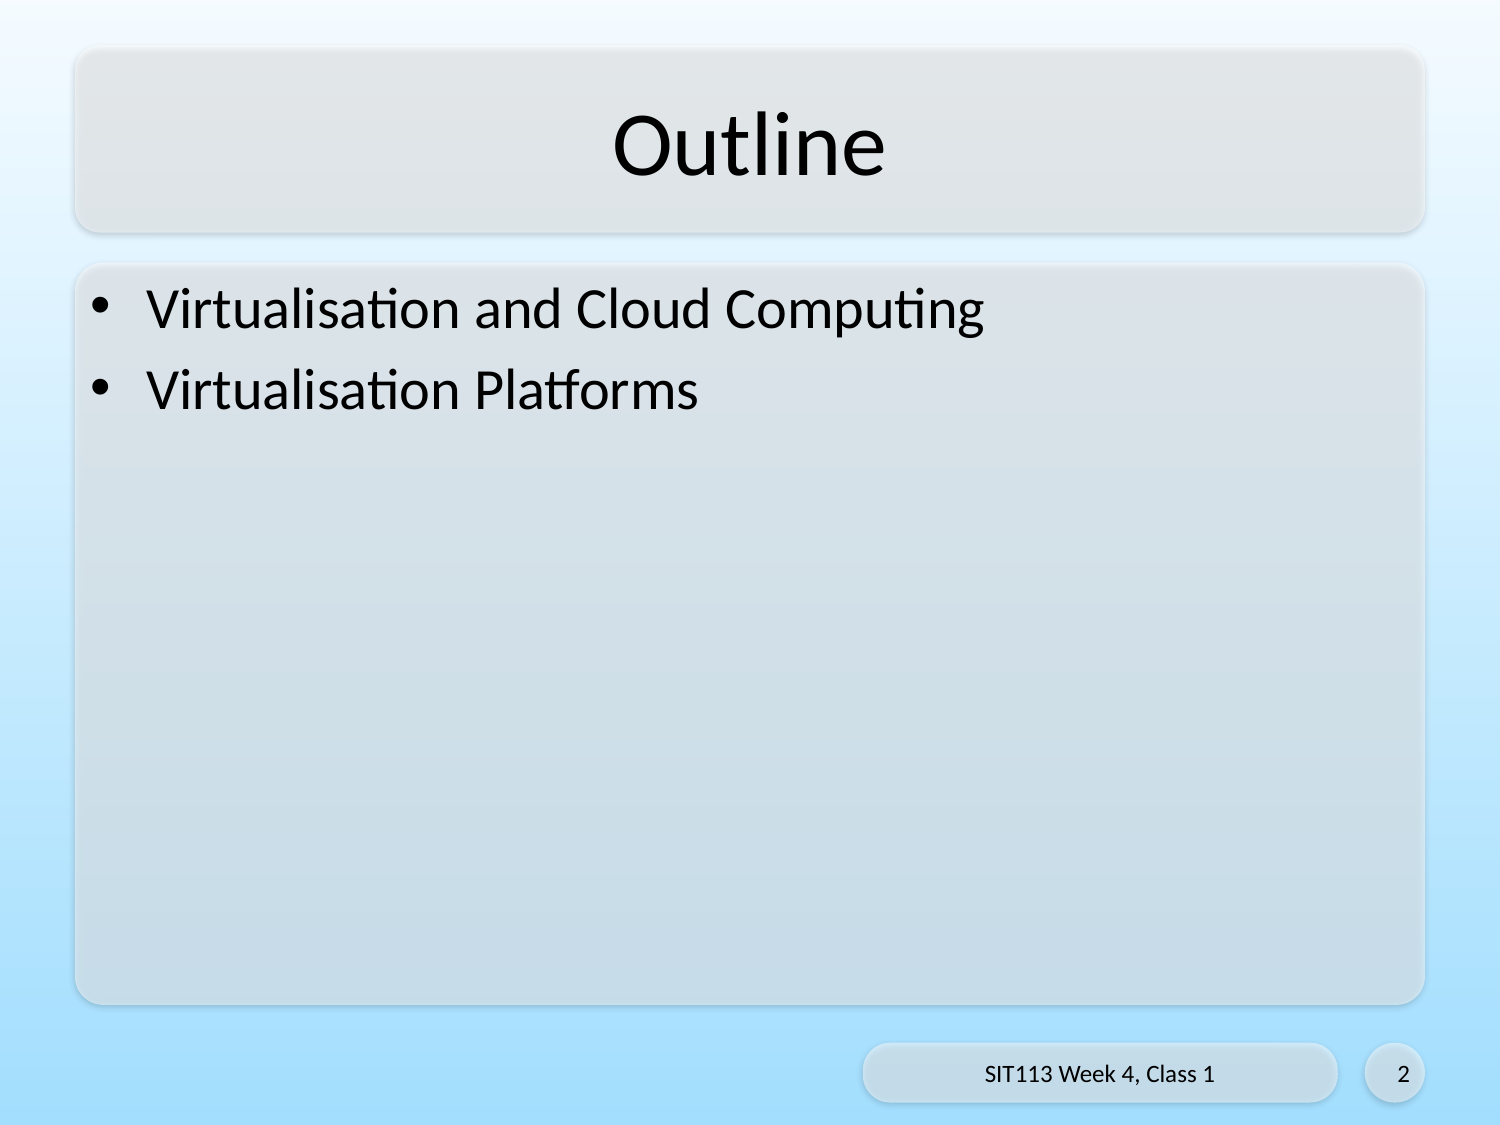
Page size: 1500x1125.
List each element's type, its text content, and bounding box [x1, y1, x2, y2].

title Outline [75, 45, 1425, 233]
list Virtualisation and Cloud Computing Virtualisation Platforms [75, 262, 1425, 1005]
footer SIT113 Week 4, Class 1 [862, 1042, 1338, 1103]
slide_number 2 [1364, 1042, 1425, 1103]
